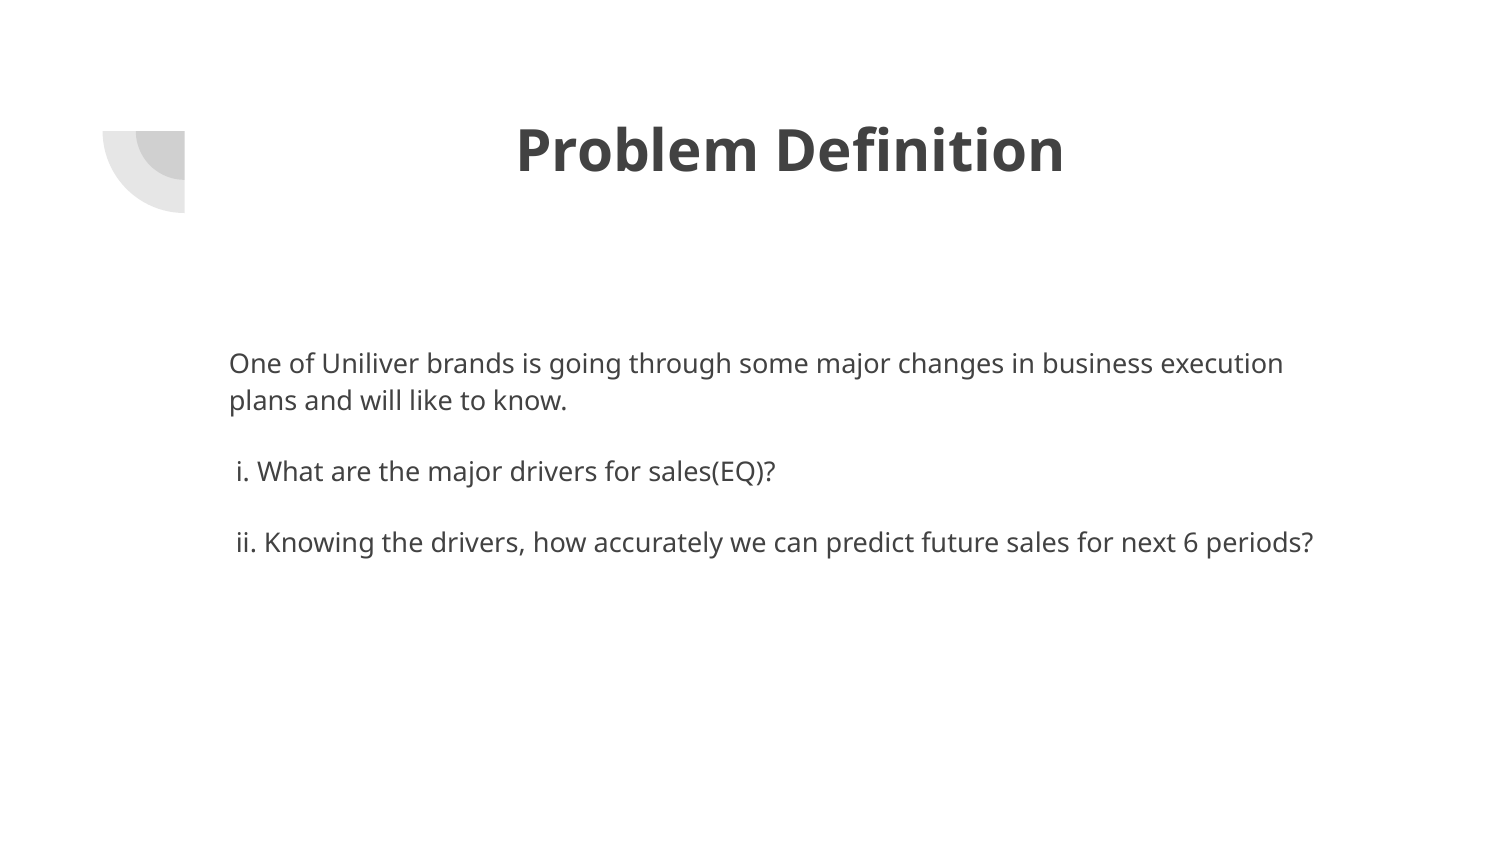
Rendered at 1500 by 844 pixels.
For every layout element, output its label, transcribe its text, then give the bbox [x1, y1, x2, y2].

title Problem Definition [213, 98, 1368, 263]
list One of Uniliver brands is going through some major changes in business execution plans and will like to know. i. What are the major drivers for sales(EQ)? ii. Knowing the drivers, how accurately we can predict future sales for next 6 periods? [213, 326, 1368, 744]
